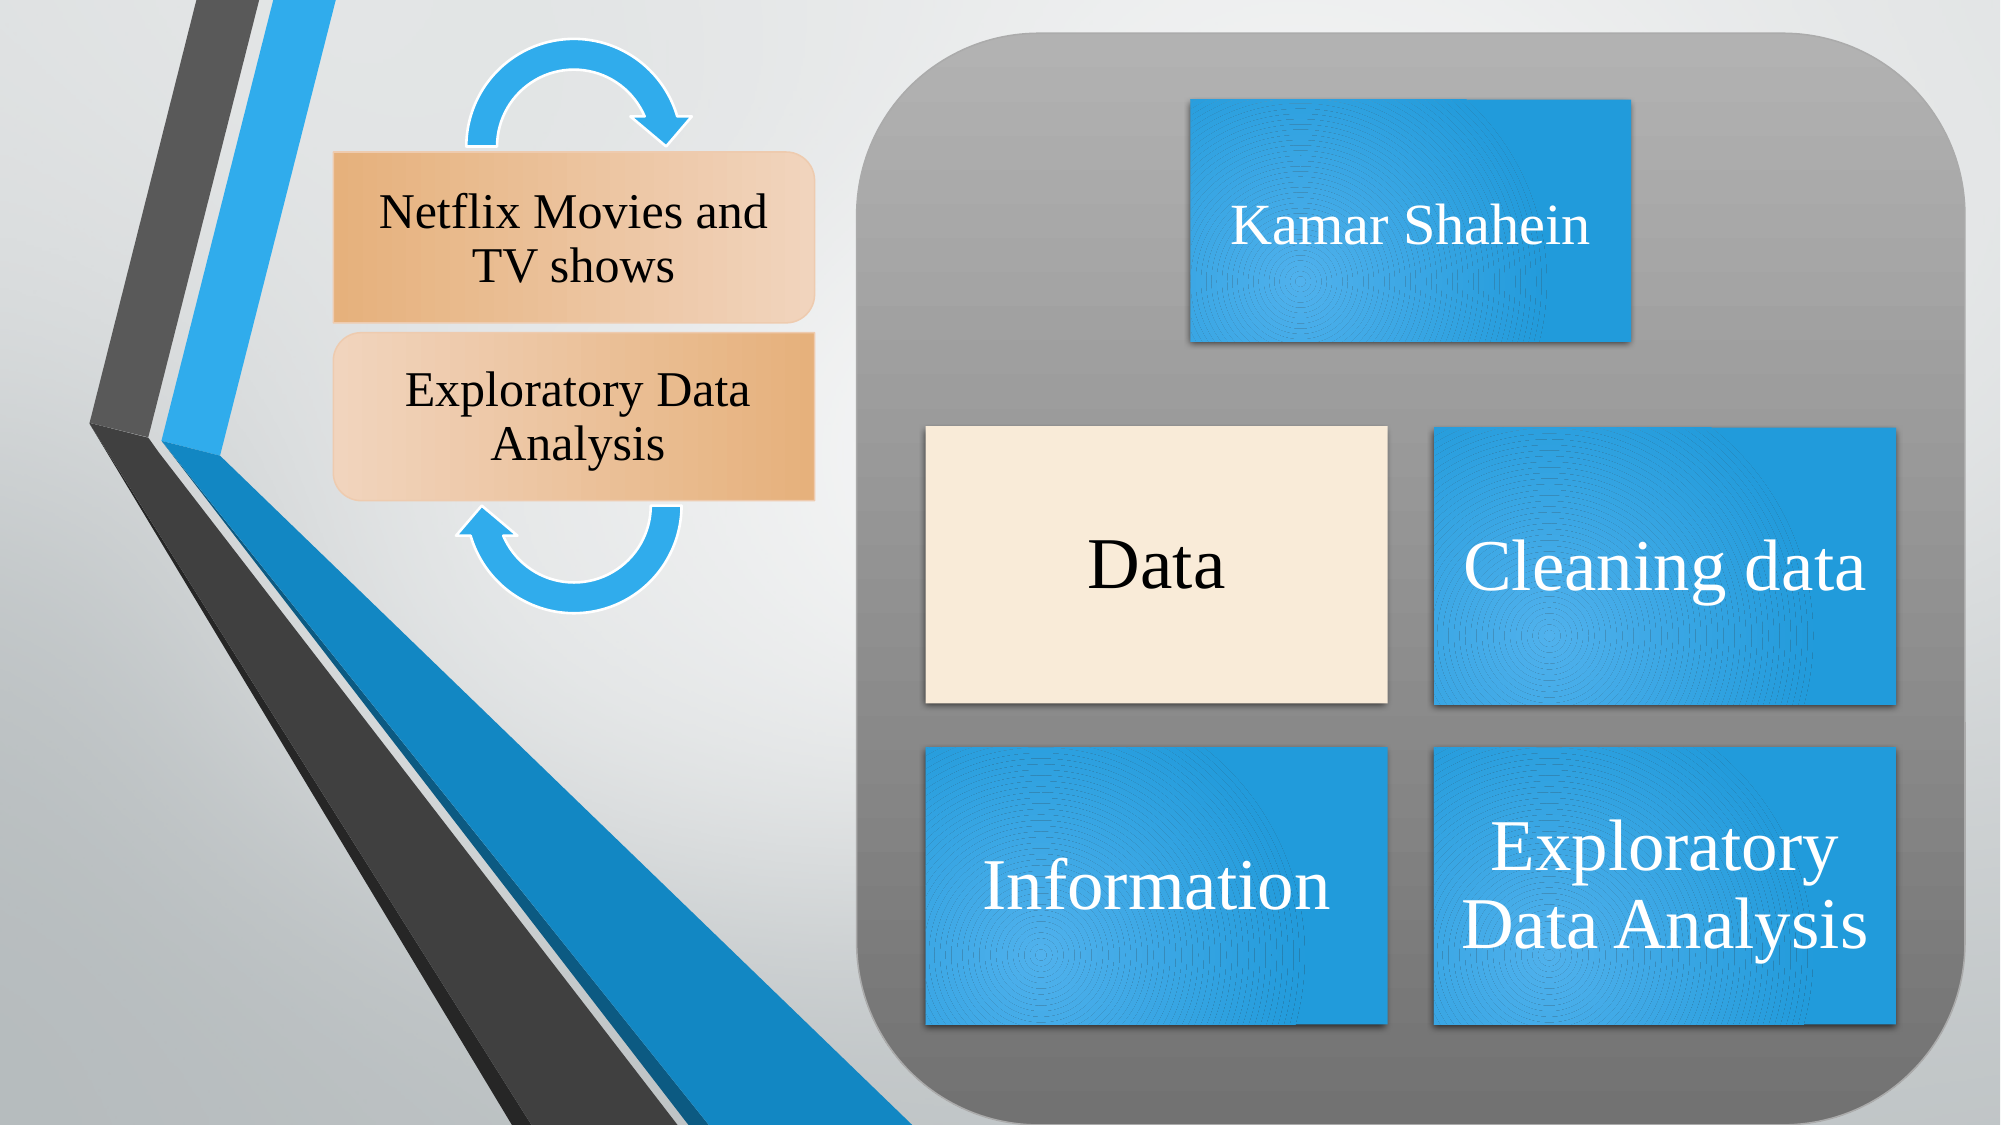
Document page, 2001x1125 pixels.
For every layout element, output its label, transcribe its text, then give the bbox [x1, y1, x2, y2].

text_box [333, 18, 815, 628]
text_box [855, 32, 1966, 1125]
text_box Kamar Shahein [1190, 99, 1632, 342]
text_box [925, 408, 1897, 1040]
